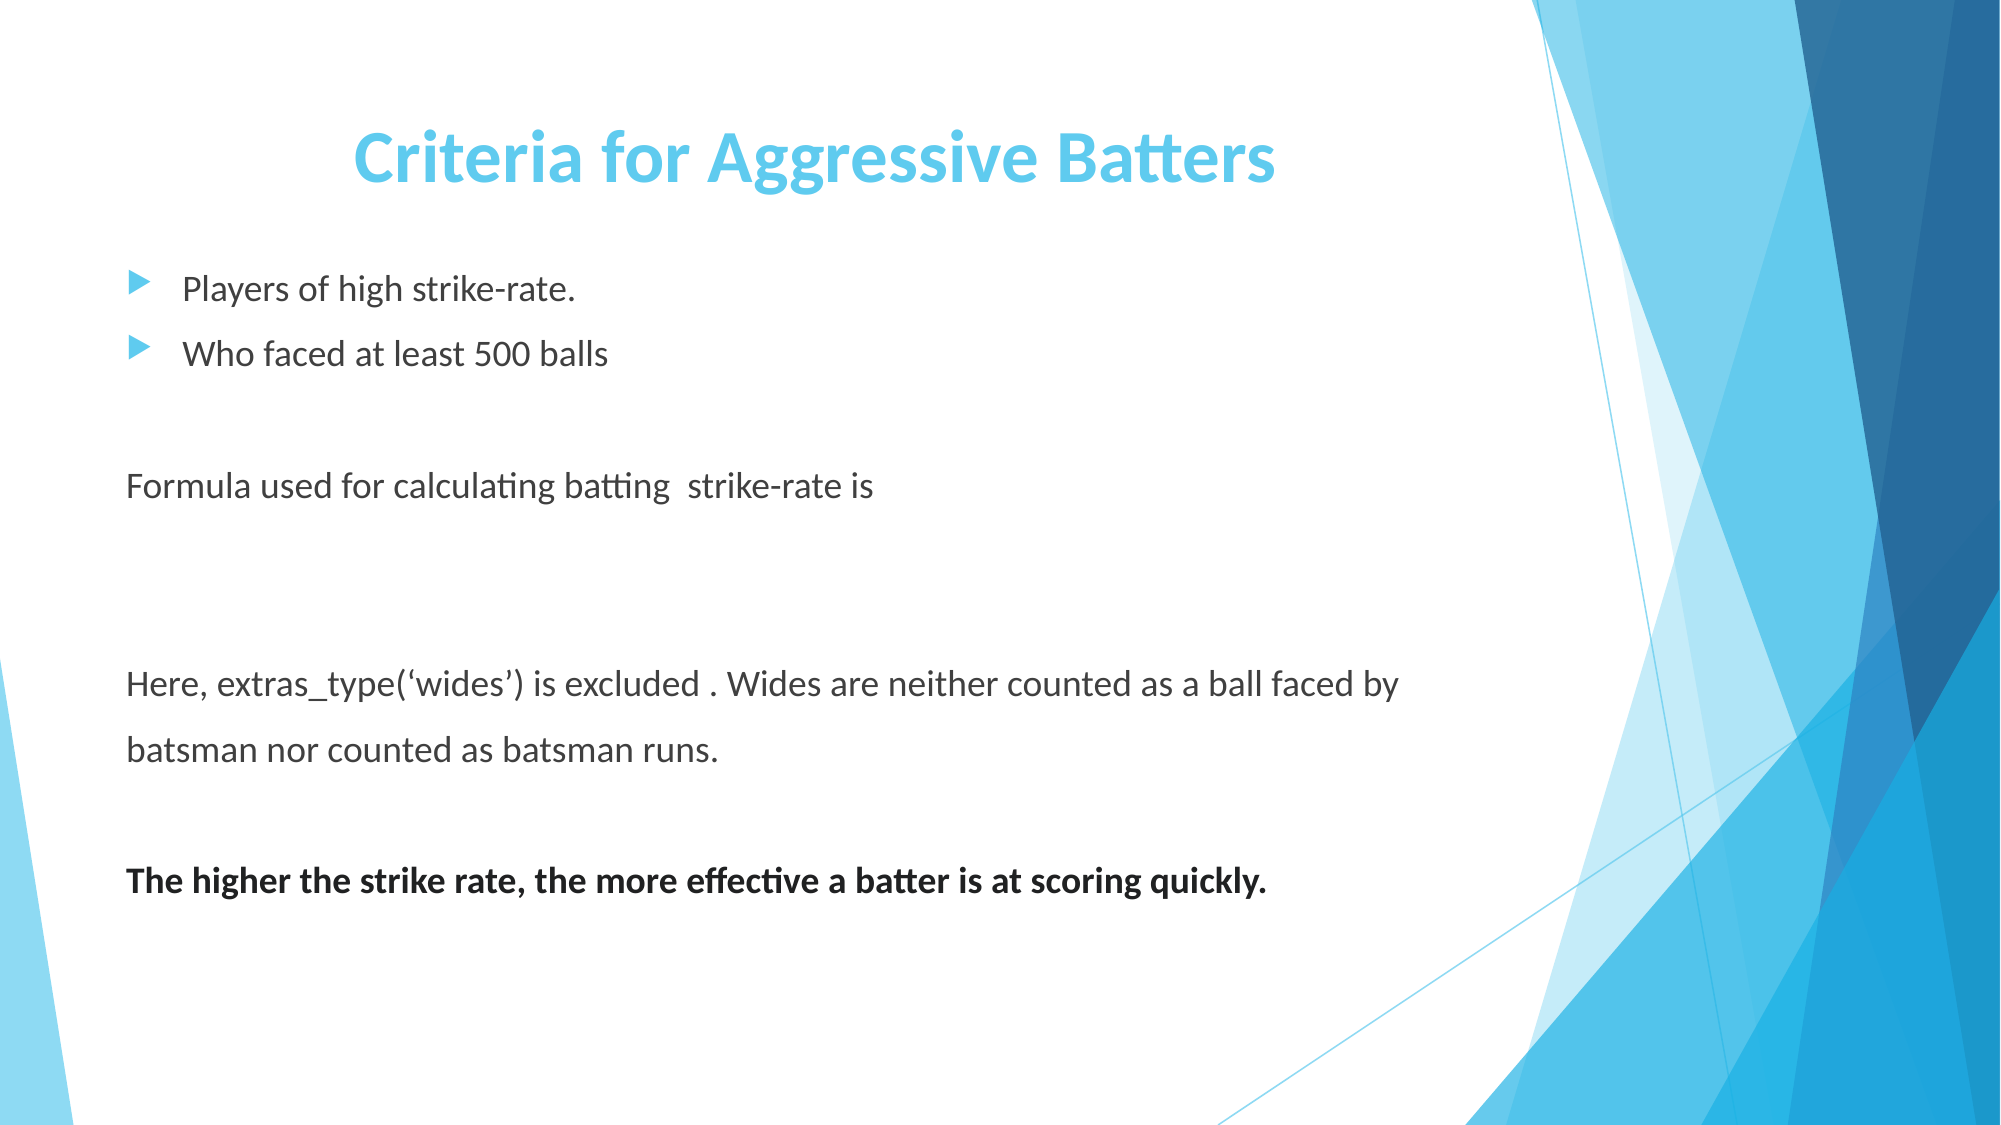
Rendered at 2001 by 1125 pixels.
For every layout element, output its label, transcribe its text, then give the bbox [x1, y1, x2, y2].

title Criteria for Aggressive Batters [111, 99, 1522, 223]
